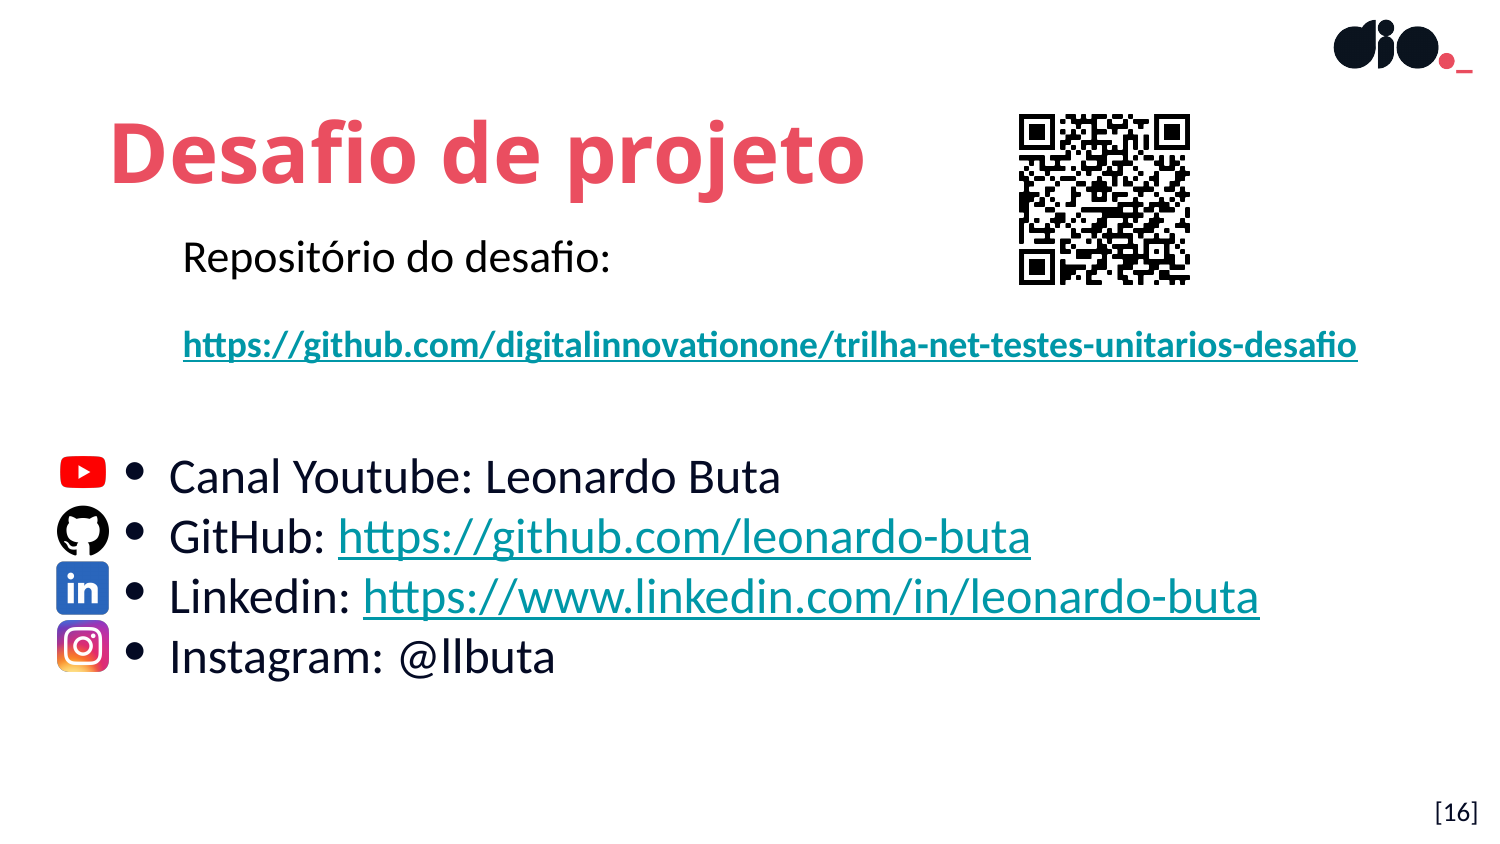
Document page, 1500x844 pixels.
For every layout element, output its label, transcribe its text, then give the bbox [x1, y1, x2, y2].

text_box Desafio de projeto [92, 73, 1408, 213]
picture [1333, 19, 1473, 74]
text_box Repositório do desafio: https://github.com/digitalinnovationone/trilha-net-testes-unitarios-desafio [92, 213, 1408, 391]
picture [50, 504, 116, 672]
text_box Canal Youtube: Leonardo Buta GitHub: https://github.com/leonardo-buta Linkedin: https://www.linkedin.com/in/leonardo-buta Instagram: @llbuta [94, 416, 1406, 757]
slide_number [16] [1403, 779, 1494, 844]
picture [993, 88, 1216, 312]
picture [57, 446, 109, 498]
